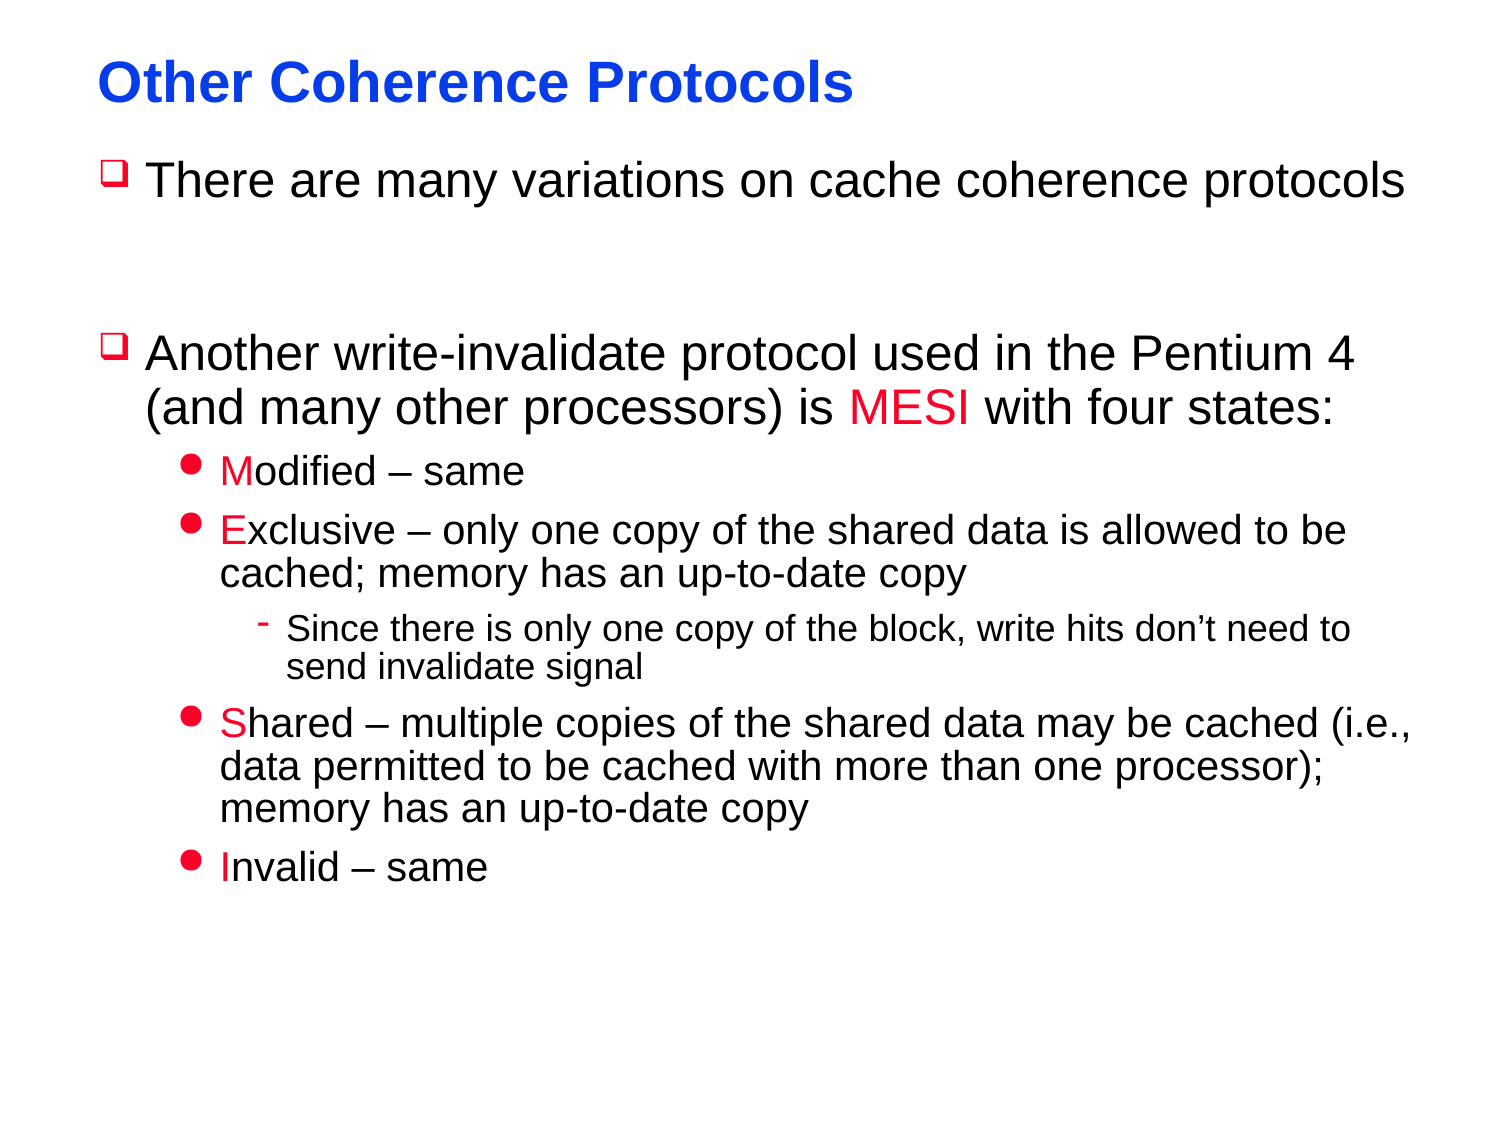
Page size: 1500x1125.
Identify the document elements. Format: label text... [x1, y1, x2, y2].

list There are many variations on cache coherence protocols Another write-invalidate protocol used in the Pentium 4 (and many other processors) is MESI with four states: Modified – same Exclusive – only one copy of the shared data is allowed to be cached; memory has an up-to-date copy Since there is only one copy of the block, write hits don’t need to send invalidate signal Shared – multiple copies of the shared data may be cached (i.e., data permitted to be cached with more than one processor); memory has an up-to-date copy Invalid – same [86, 149, 1426, 949]
title Other Coherence Protocols [86, 49, 1426, 120]
